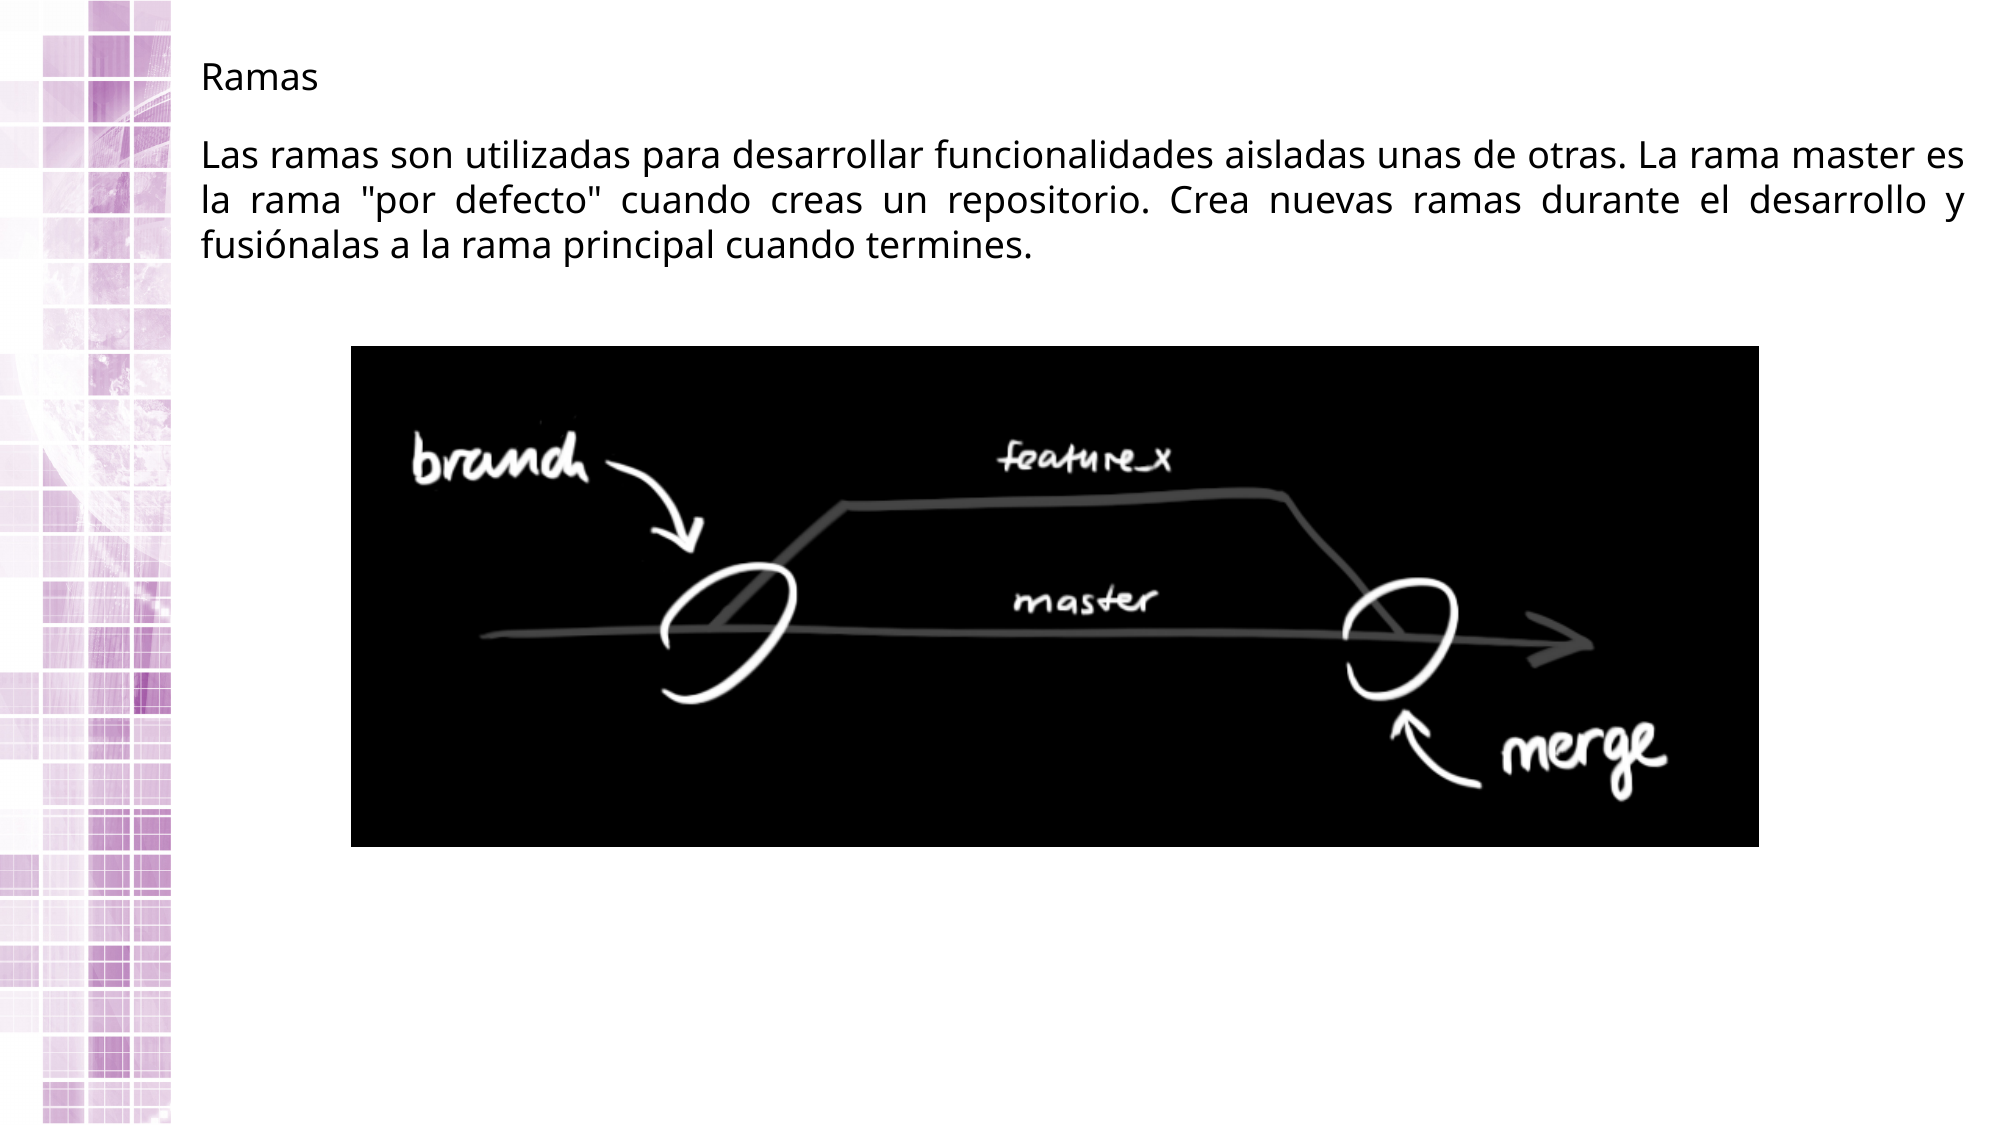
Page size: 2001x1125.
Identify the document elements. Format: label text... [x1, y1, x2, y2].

picture [351, 346, 1759, 847]
picture [0, 2, 171, 1124]
text_box Ramas [185, 45, 1792, 106]
text_box Las ramas son utilizadas para desarrollar funcionalidades aisladas unas de otras. La rama master es la rama "por defecto" cuando creas un repositorio. Crea nuevas ramas durante el desarrollo y fusiónalas a la rama principal cuando termines. [185, 123, 1982, 274]
